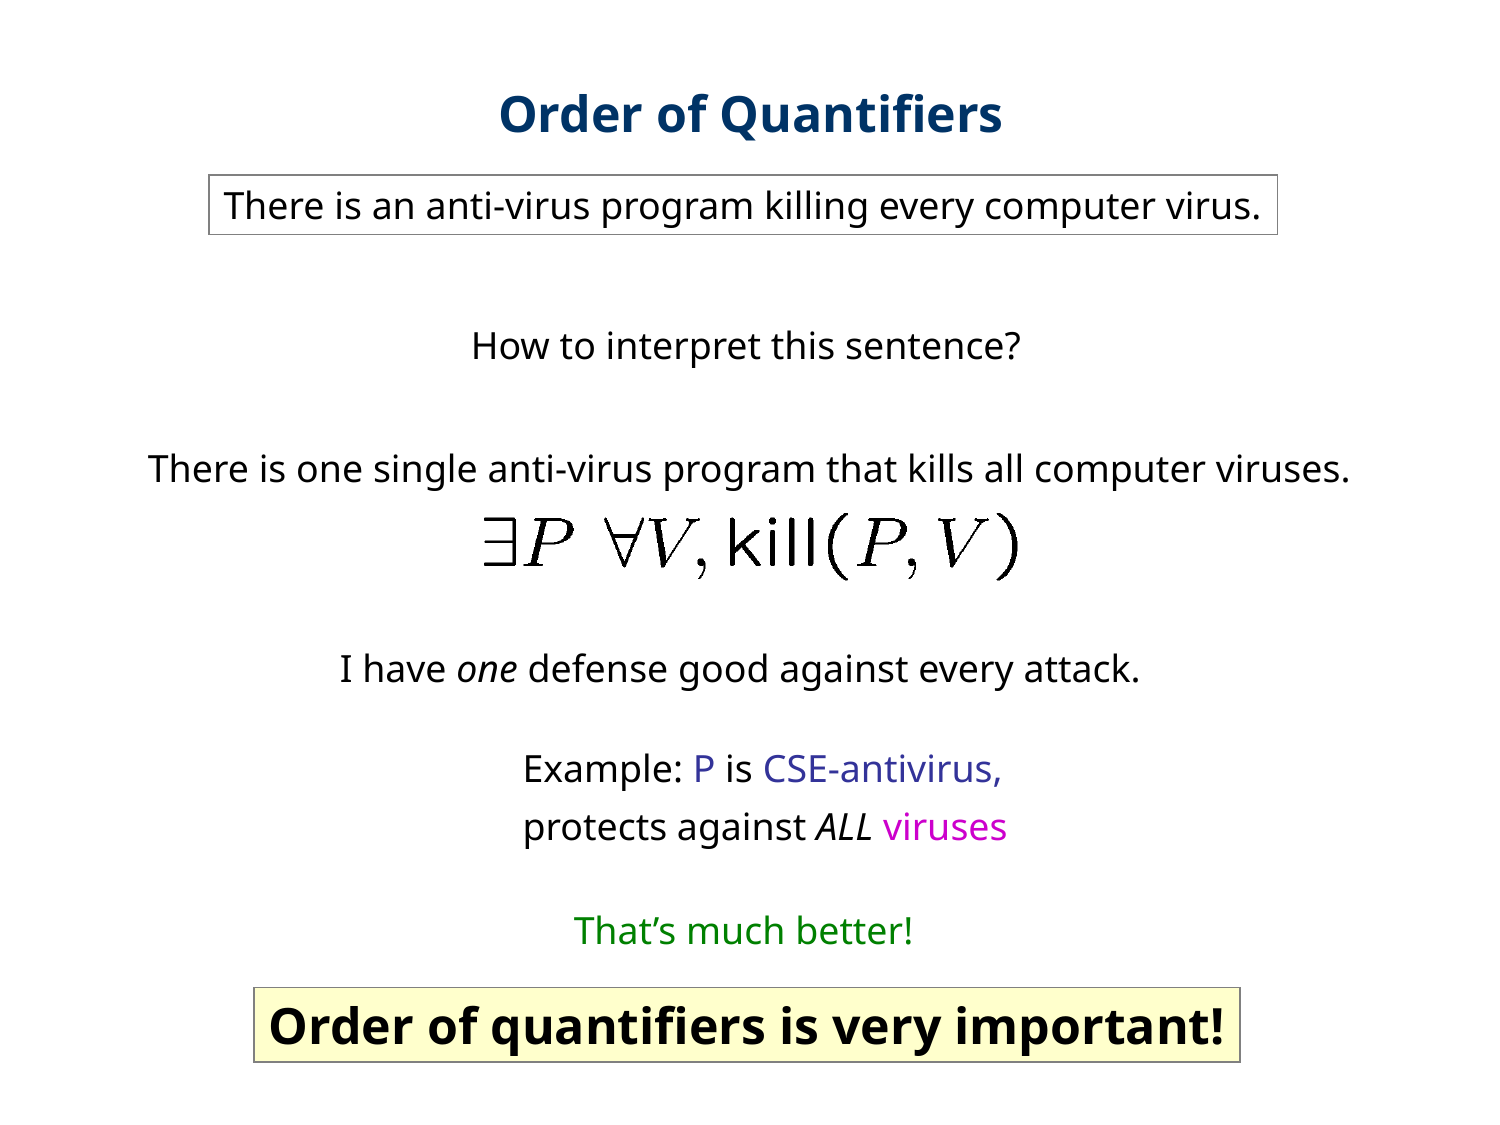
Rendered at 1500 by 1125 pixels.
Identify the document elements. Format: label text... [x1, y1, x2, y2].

text_box Order of quantifiers is very important! [253, 987, 1240, 1063]
text_box There is one single anti-virus program that kills all computer viruses. [133, 437, 1367, 498]
text_box Order of Quantifiers [483, 74, 1019, 150]
text_box I have one defense good against every attack. [324, 637, 1187, 700]
text_box There is an anti-virus program killing every computer virus. [208, 174, 1278, 235]
text_box Example: P is CSE-antivirus, protects against ALL viruses [507, 737, 1023, 856]
picture [479, 511, 1020, 581]
text_box How to interpret this sentence? [456, 314, 1037, 375]
text_box That’s much better! [558, 899, 929, 960]
